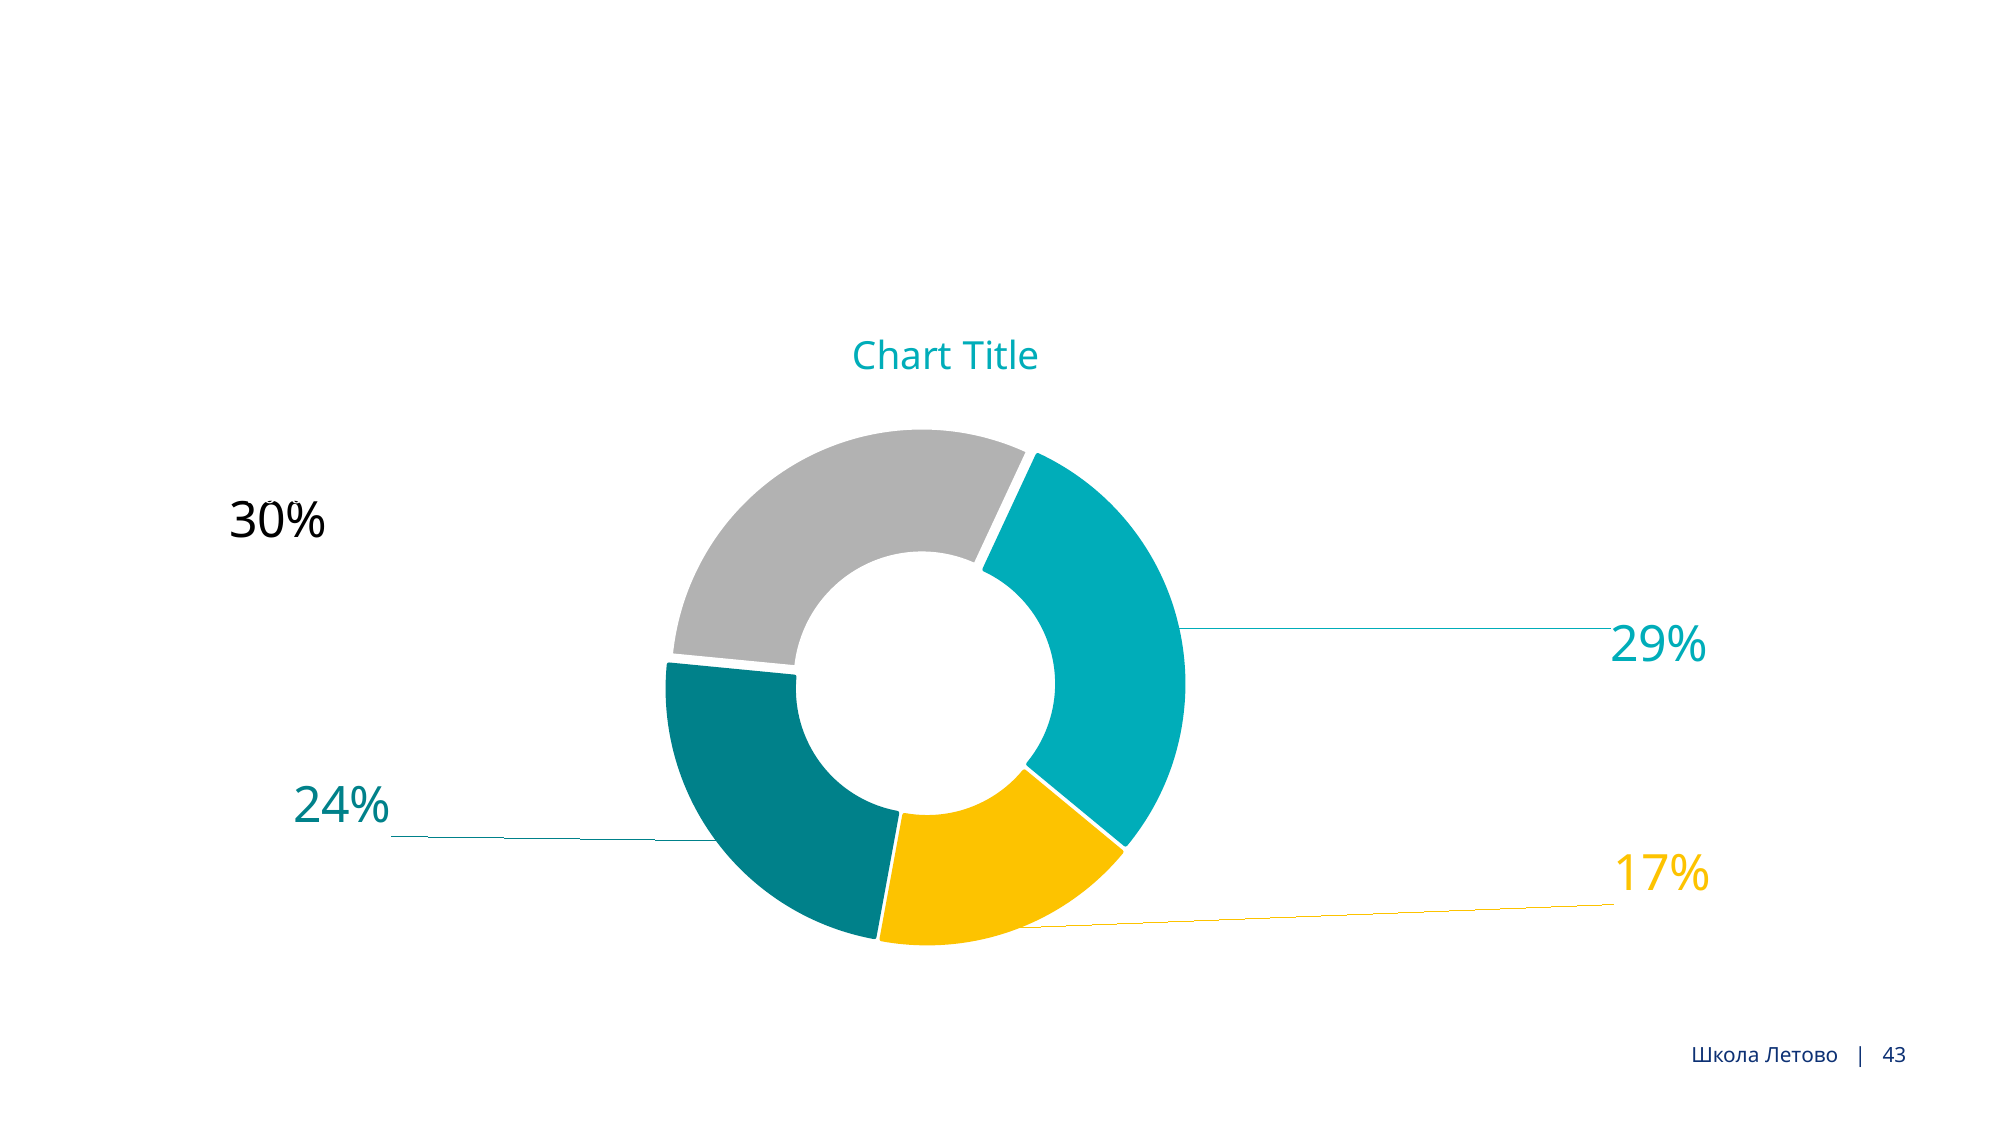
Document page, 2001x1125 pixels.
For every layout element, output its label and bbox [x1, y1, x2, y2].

chart [137, 299, 1901, 1014]
